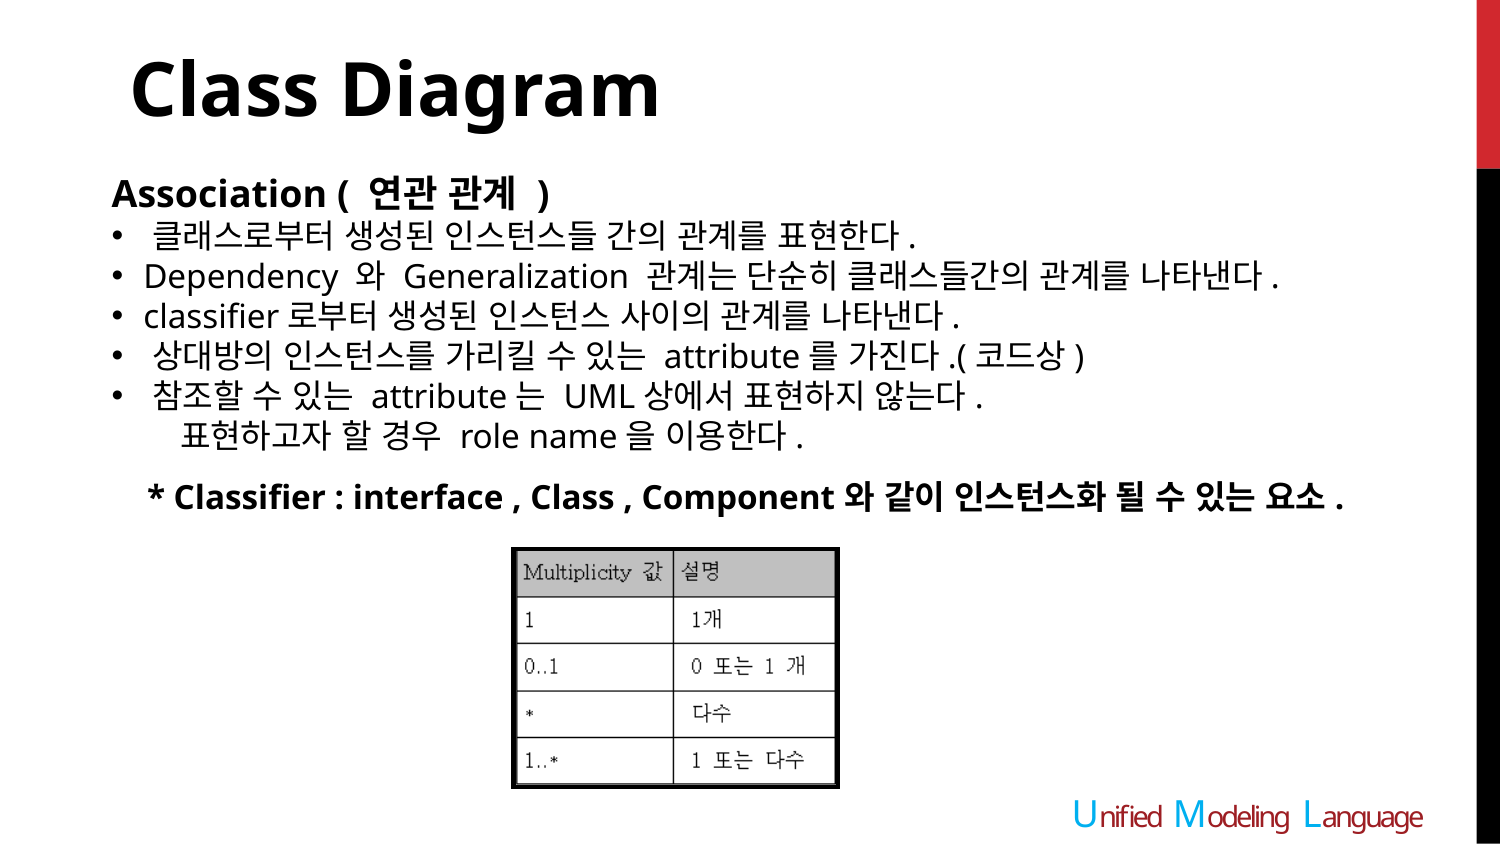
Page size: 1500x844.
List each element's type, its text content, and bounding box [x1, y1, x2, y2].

text_box Association ( 연관 관계 ) 클래스로부터 생성된 인스턴스들 간의 관계를 표현한다. Dependency 와 Generalization 관계는 단순히 클래스들간의 관계를 나타낸다. classifier로부터 생성된 인스턴스 사이의 관계를 나타낸다. 상대방의 인스턴스를 가리킬 수 있는 attribute를 가진다.(코드상) 참조할 수 있는 attribute는 UML상에서 표현하지 않는다. 표현하고자 할 경우 role name을 이용한다. [96, 140, 1340, 463]
text_box * Classifier : interface , Class , Component와 같이 인스턴스화 될 수 있는 요소. [132, 468, 1360, 524]
text_box Class Diagram [114, 33, 678, 139]
picture [515, 550, 837, 786]
